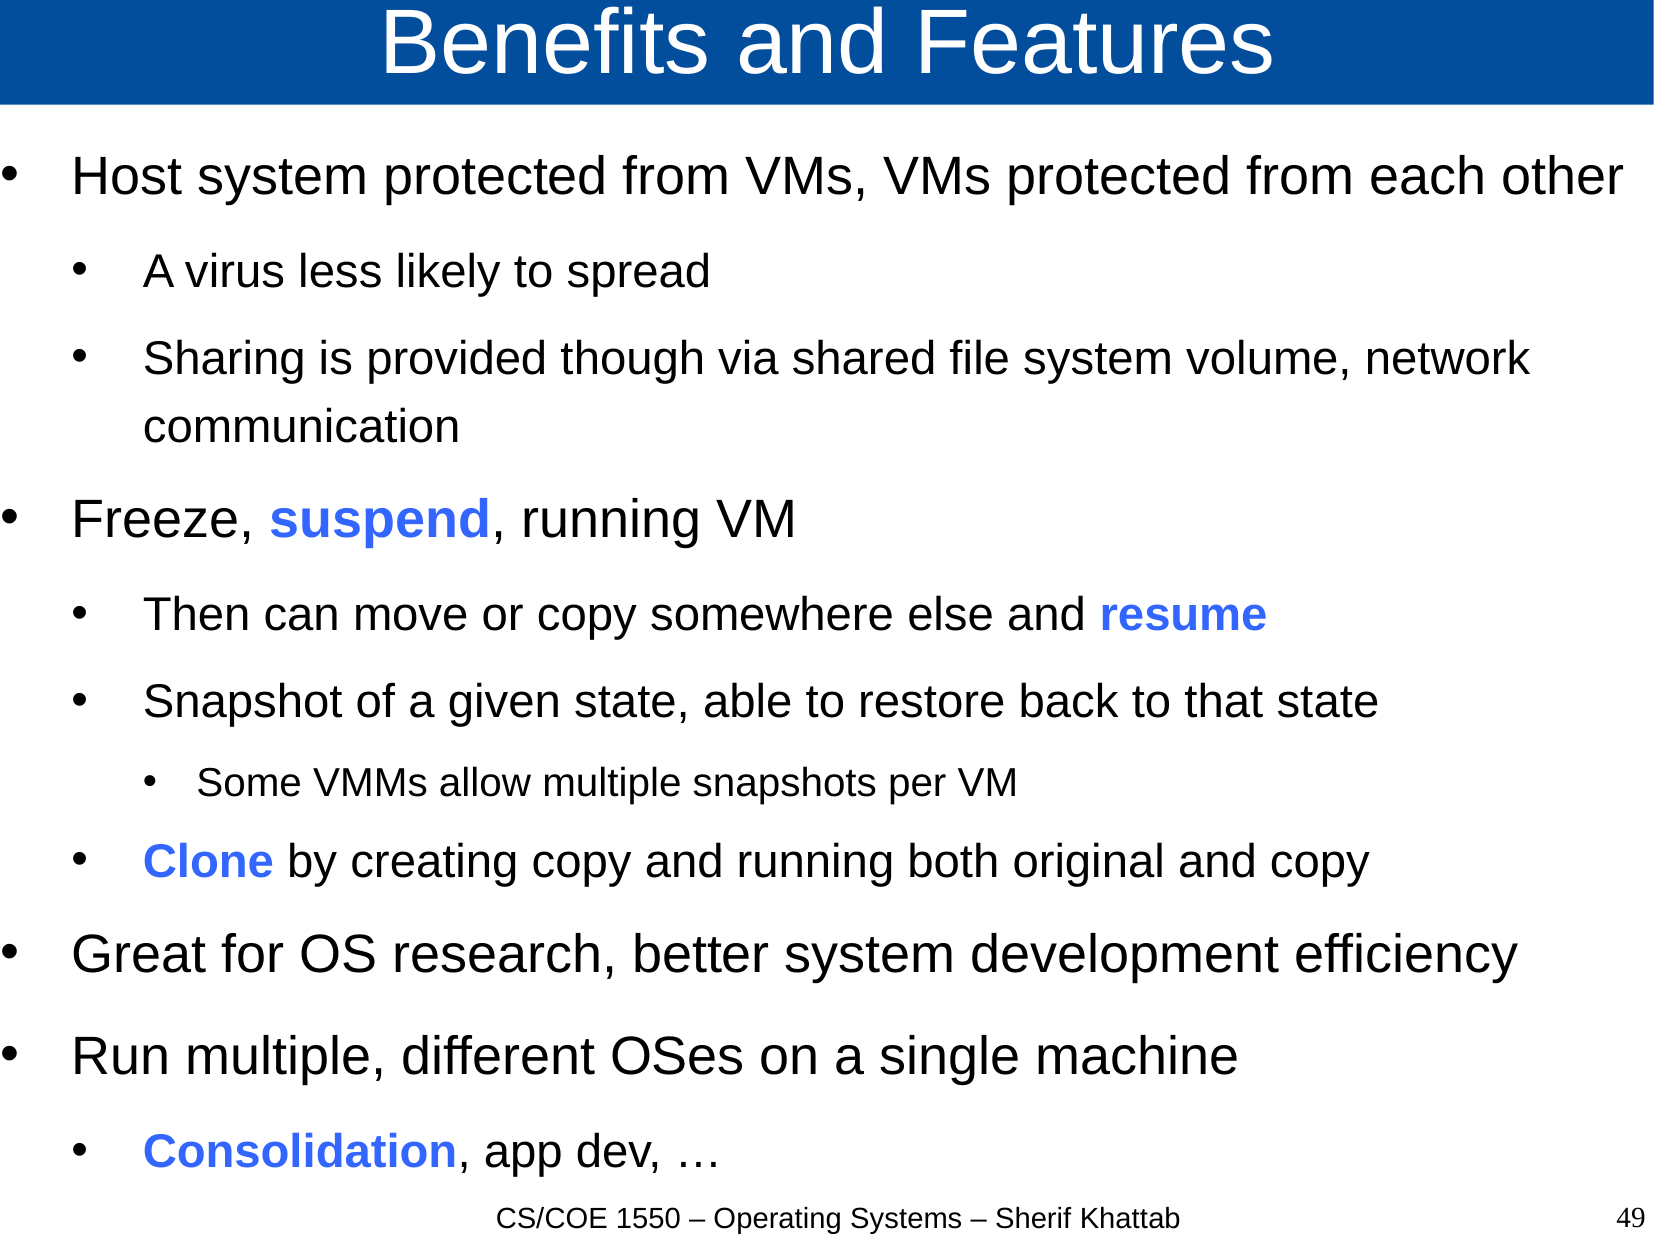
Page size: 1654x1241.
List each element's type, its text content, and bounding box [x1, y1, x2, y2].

title Benefits and Features [0, 0, 1654, 105]
slide_number 49 [1265, 1200, 1647, 1241]
footer CS/COE 1550 – Operating Systems – Sherif Khattab [460, 1201, 1217, 1241]
list Host system protected from VMs, VMs protected from each other A virus less likely to spread Sharing is provided though via shared file system volume, network communication Freeze, suspend, running VM Then can move or copy somewhere else and resume Snapshot of a given state, able to restore back to that state Some VMMs allow multiple snapshots per VM Clone by creating copy and running both original and copy Great for OS research, better system development efficiency Run multiple, different OSes on a single machine Consolidation, app dev, … [0, 127, 1654, 1195]
